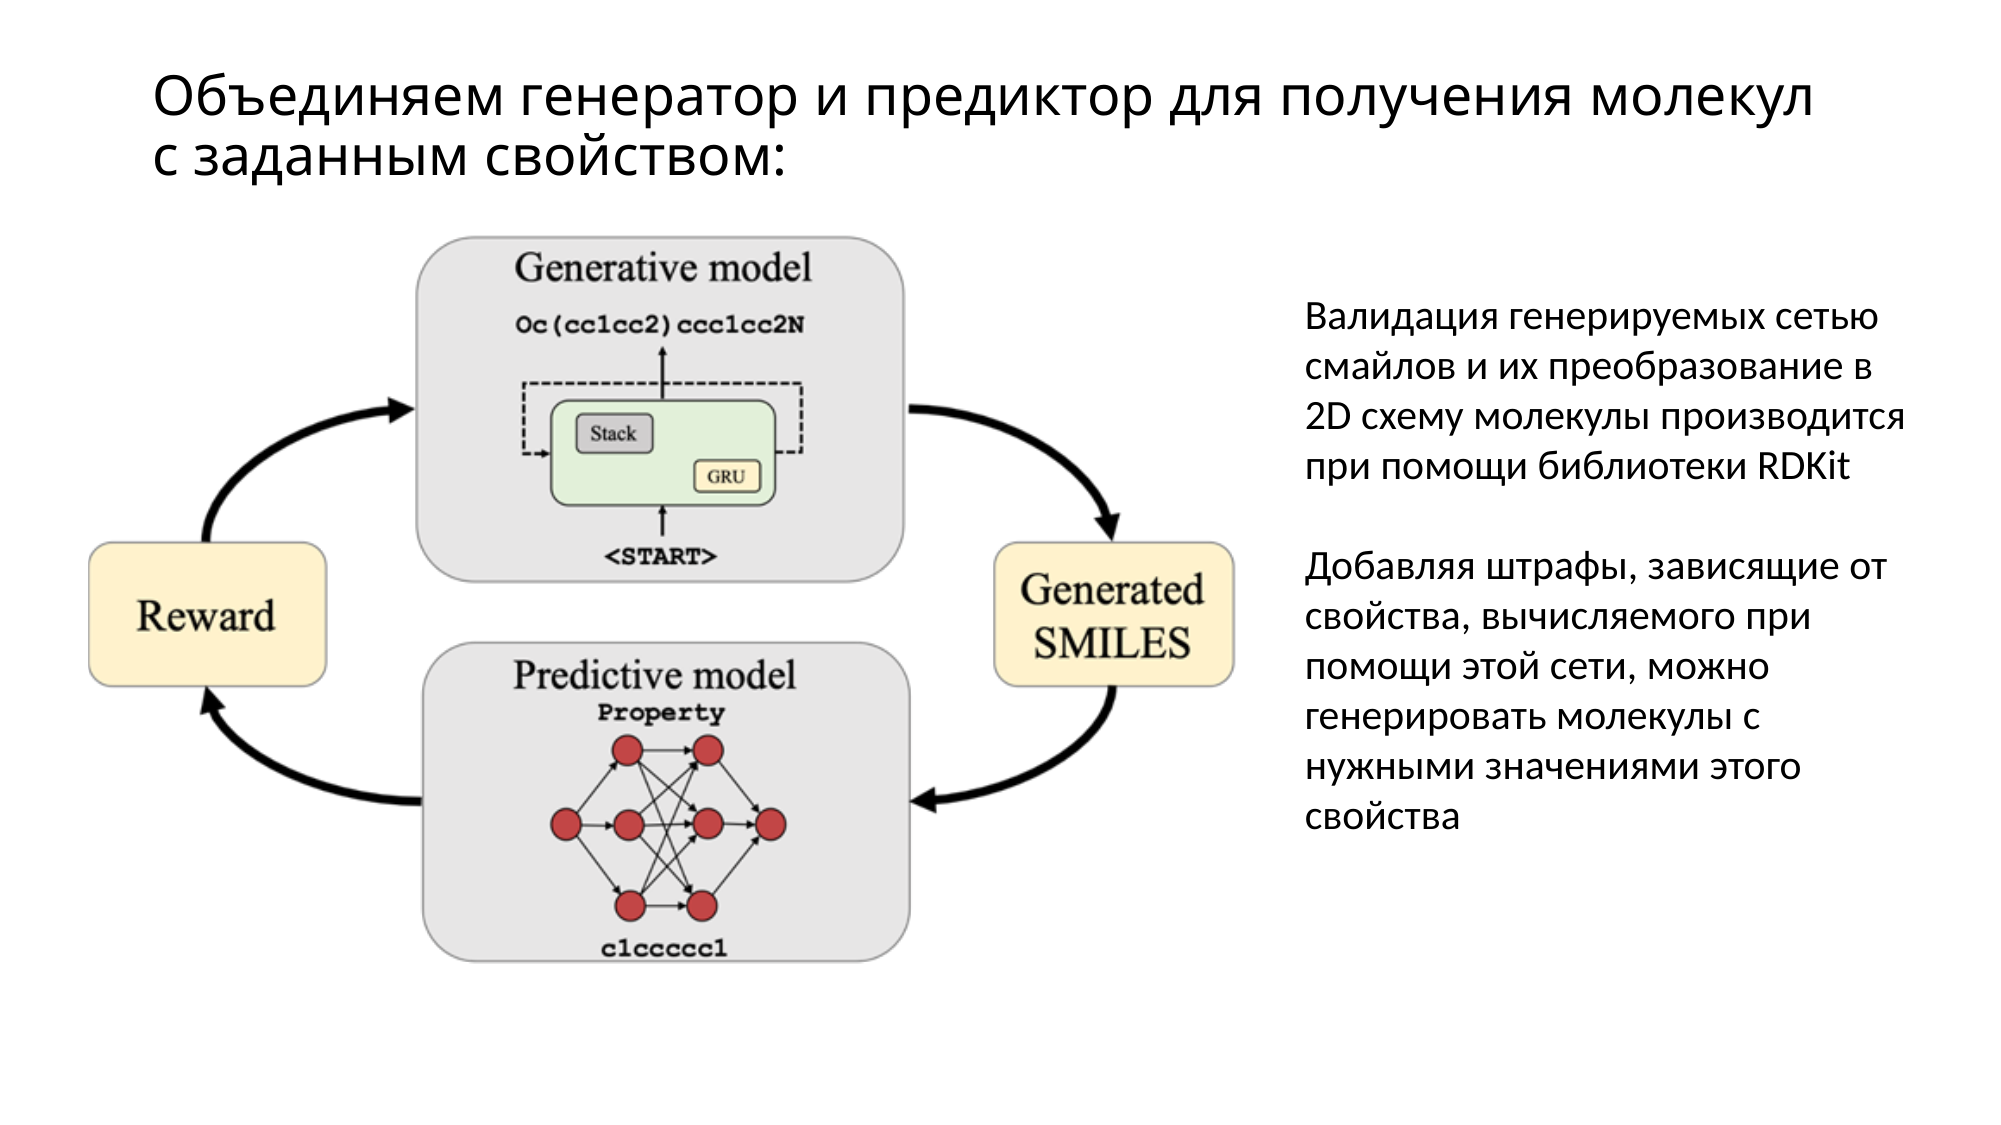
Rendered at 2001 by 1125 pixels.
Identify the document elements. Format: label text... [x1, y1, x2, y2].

title Объединяем генератор и предиктор для получения молекул с заданным свойством: [137, 59, 1863, 278]
text_box Валидация генерируемых сетью смайлов и их преобразование в 2D схему молекулы производится при помощи библиотеки RDKit Добавляя штрафы, зависящиe от свойства, вычисляемого при помощи этой сети, можно генерировать молекулы с нужными значениями этого свойства [1289, 280, 1935, 846]
picture [88, 226, 1244, 981]
